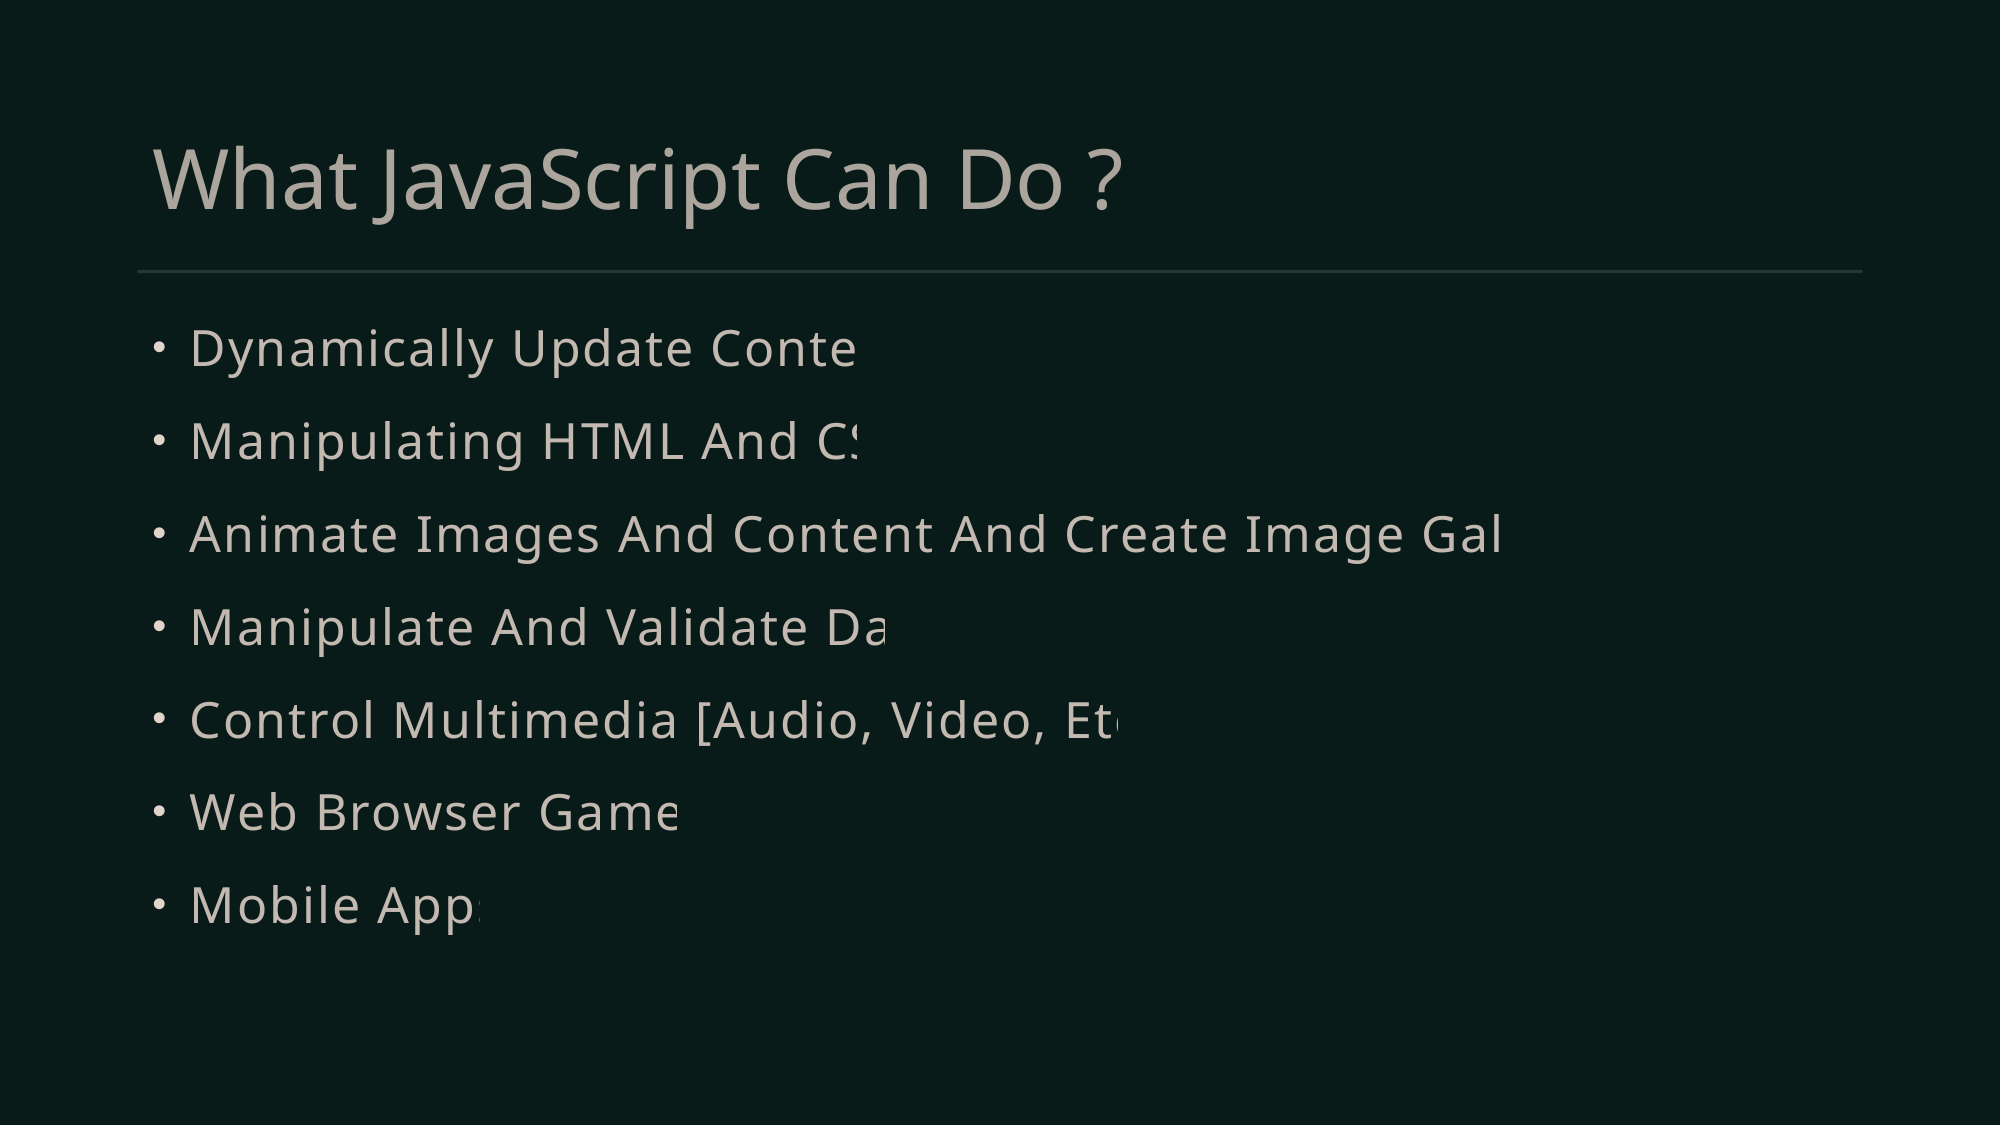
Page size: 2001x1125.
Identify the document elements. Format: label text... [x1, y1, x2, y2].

list Dynamically Update Content Manipulating HTML And CSS Animate Images And Content And Create Image Gallery Manipulate And Validate Data Control Multimedia [Audio, Video, Etc…] Web Browser Games Mobile Apps [137, 297, 1863, 985]
title What JavaScript Can Do ? [137, 108, 1863, 244]
